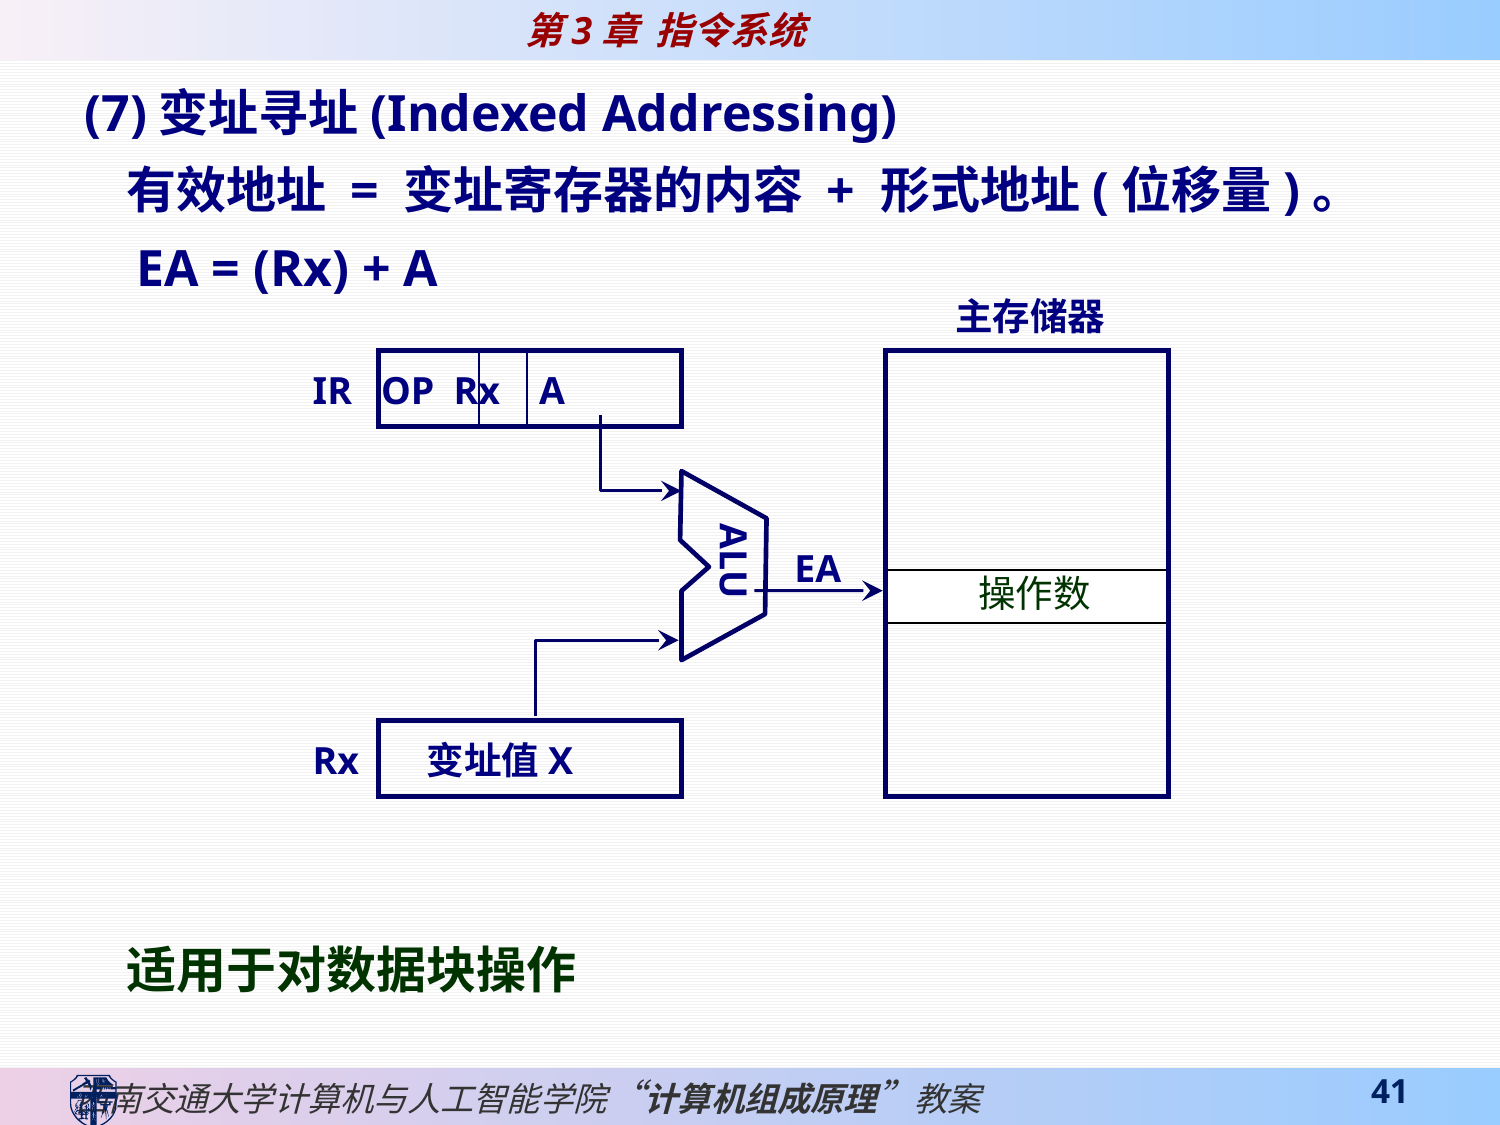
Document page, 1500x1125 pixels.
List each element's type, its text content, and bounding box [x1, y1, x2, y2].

table_cell DX [1226, 0, 1230, 55]
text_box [312, 292, 1170, 798]
text_box (7)变址寻址(Indexed Addressing) 有效地址 = 变址寄存器的内容 + 形式地址(位移量)。 EA = (Rx) + A 适用于对数据块操作 [0, 55, 1500, 1006]
